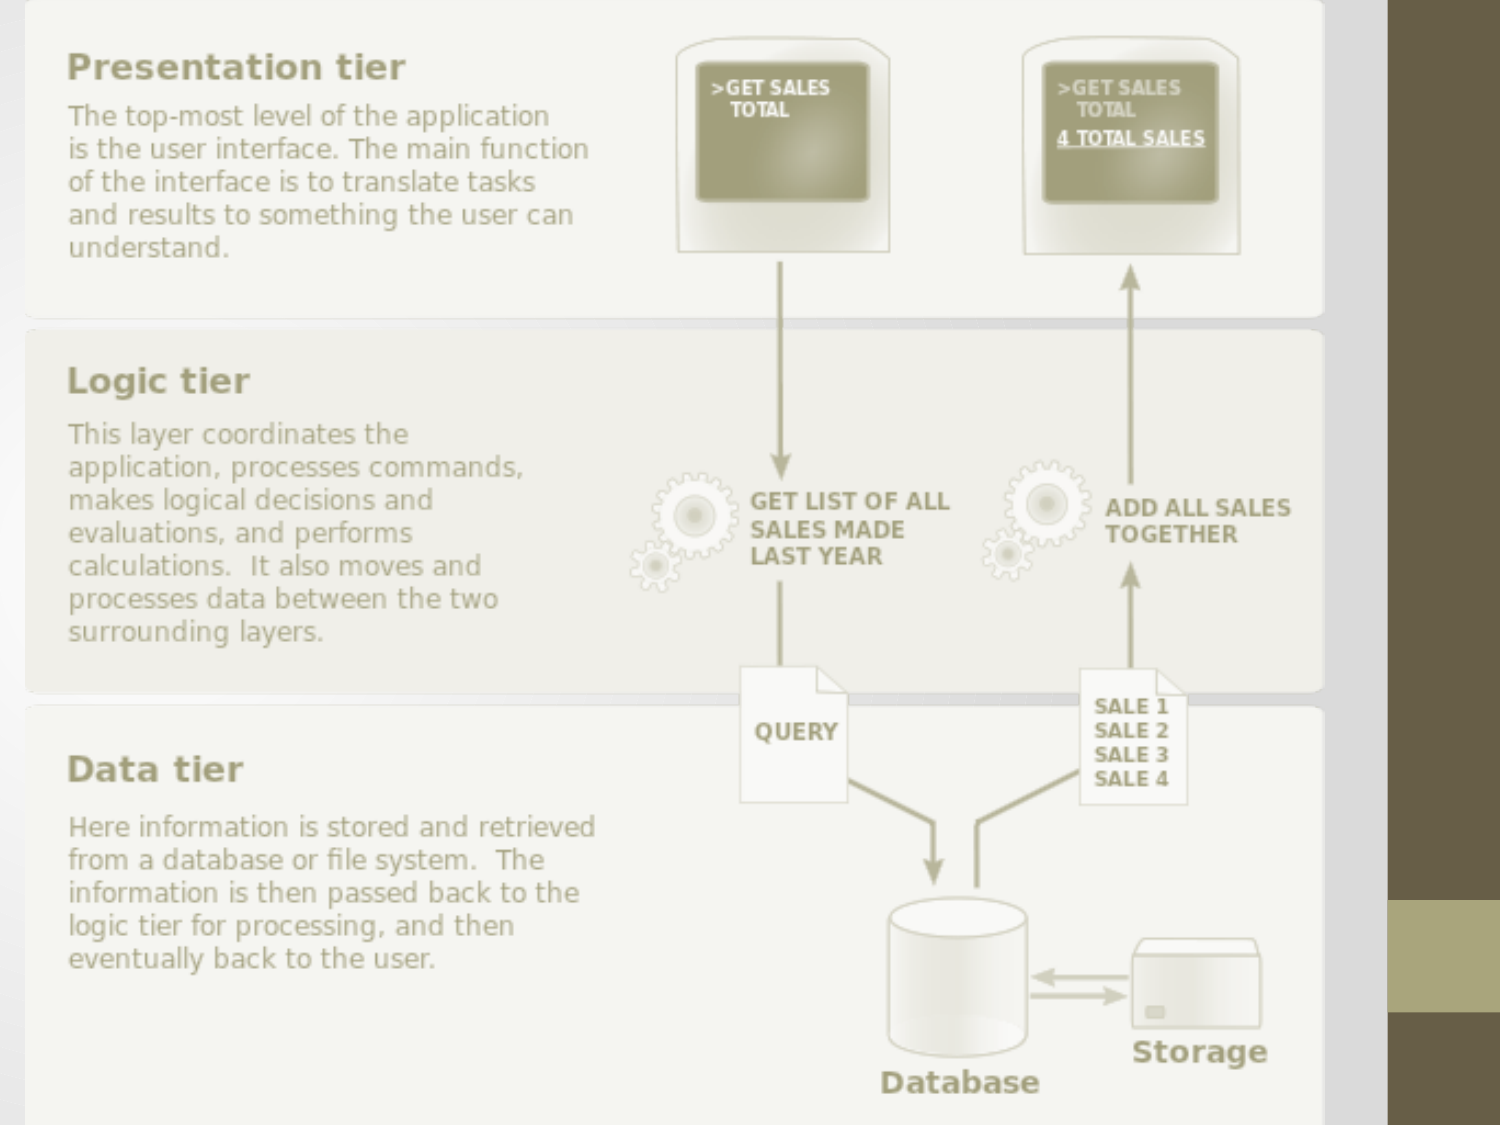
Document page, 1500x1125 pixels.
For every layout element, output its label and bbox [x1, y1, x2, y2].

picture [25, 0, 1326, 1125]
